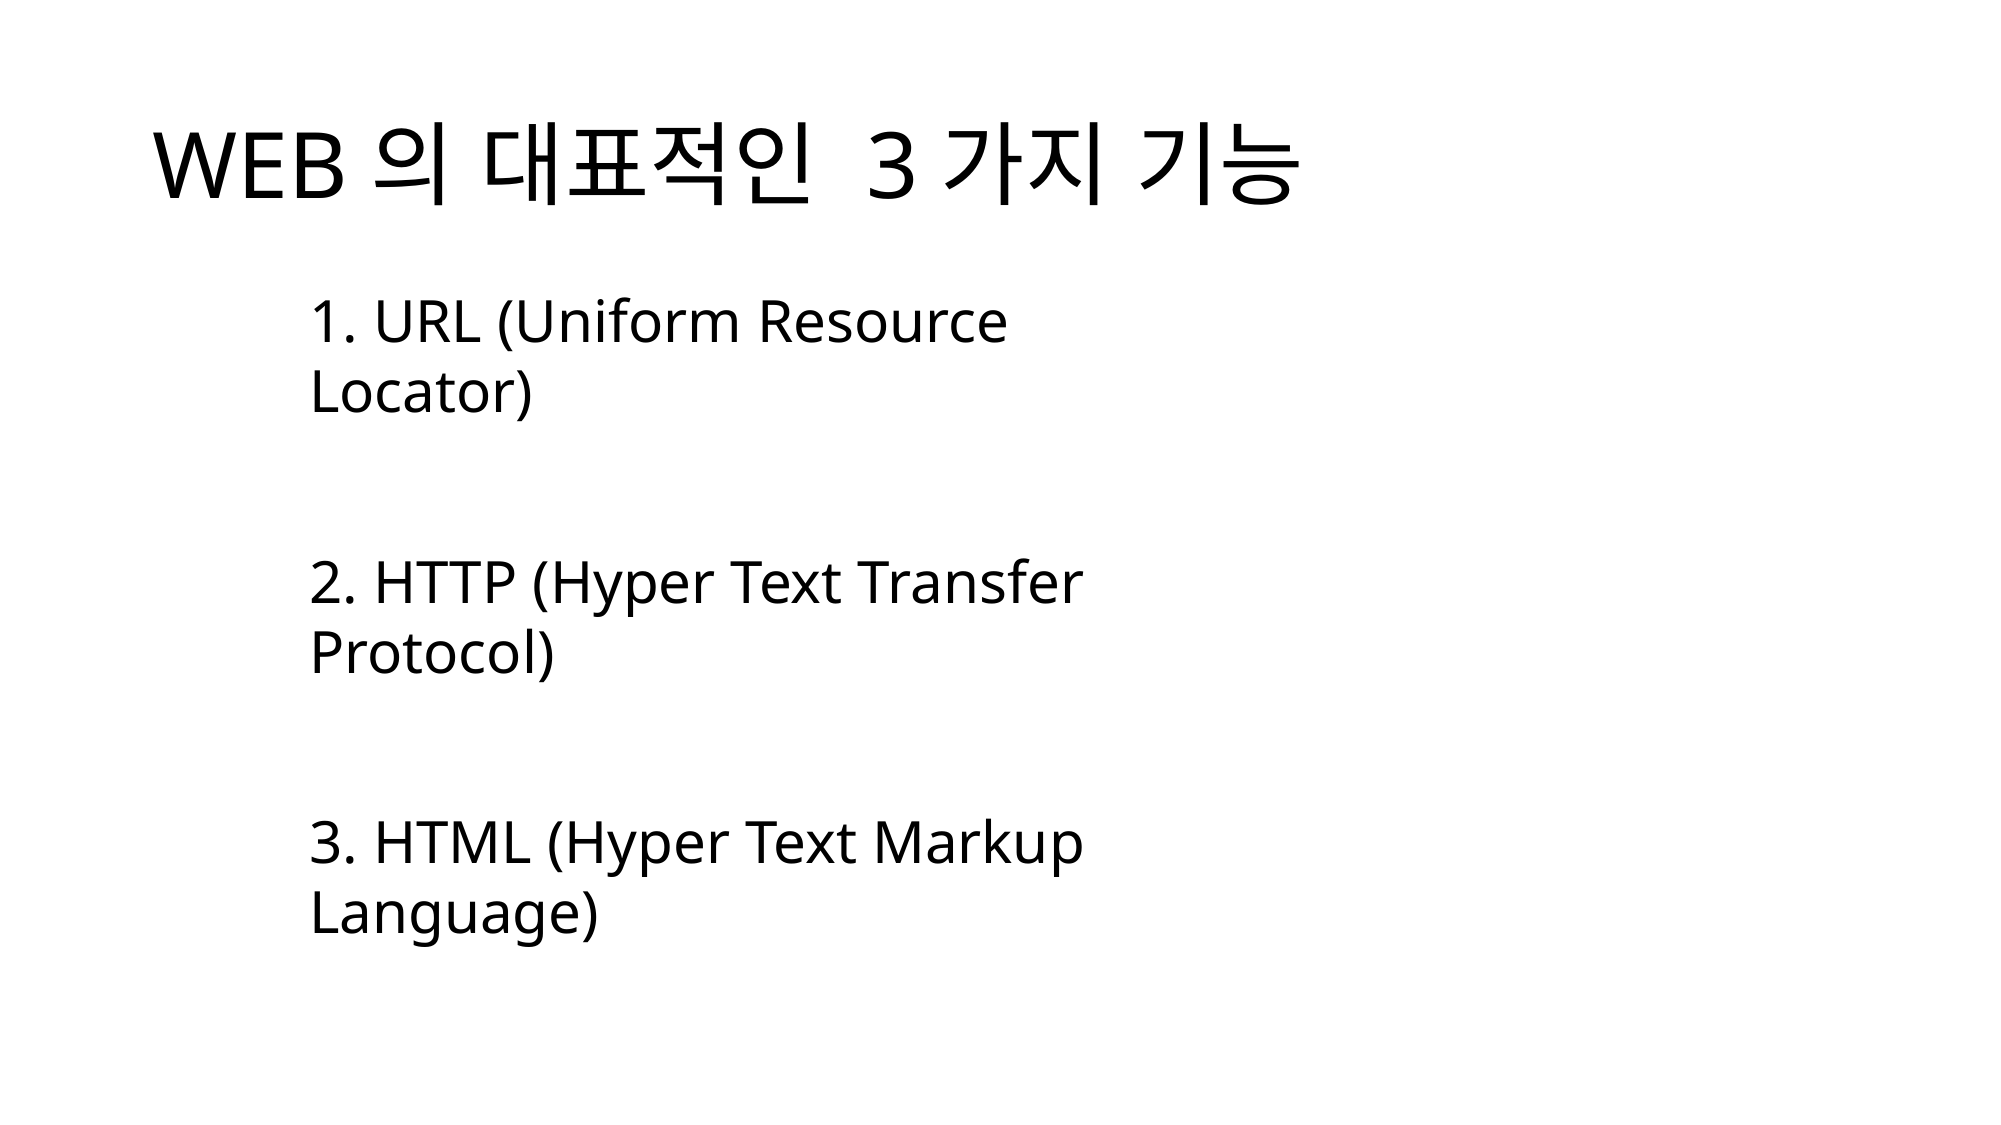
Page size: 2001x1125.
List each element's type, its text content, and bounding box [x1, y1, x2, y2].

title WEB의 대표적인 3가지 기능 [137, 59, 1863, 278]
text_box 2. HTTP (Hyper Text Transfer Protocol) [294, 537, 1153, 693]
text_box 3. HTML (Hyper Text Markup Language) [294, 798, 1211, 953]
text_box 1. URL (Uniform Resource Locator) [294, 277, 1153, 432]
